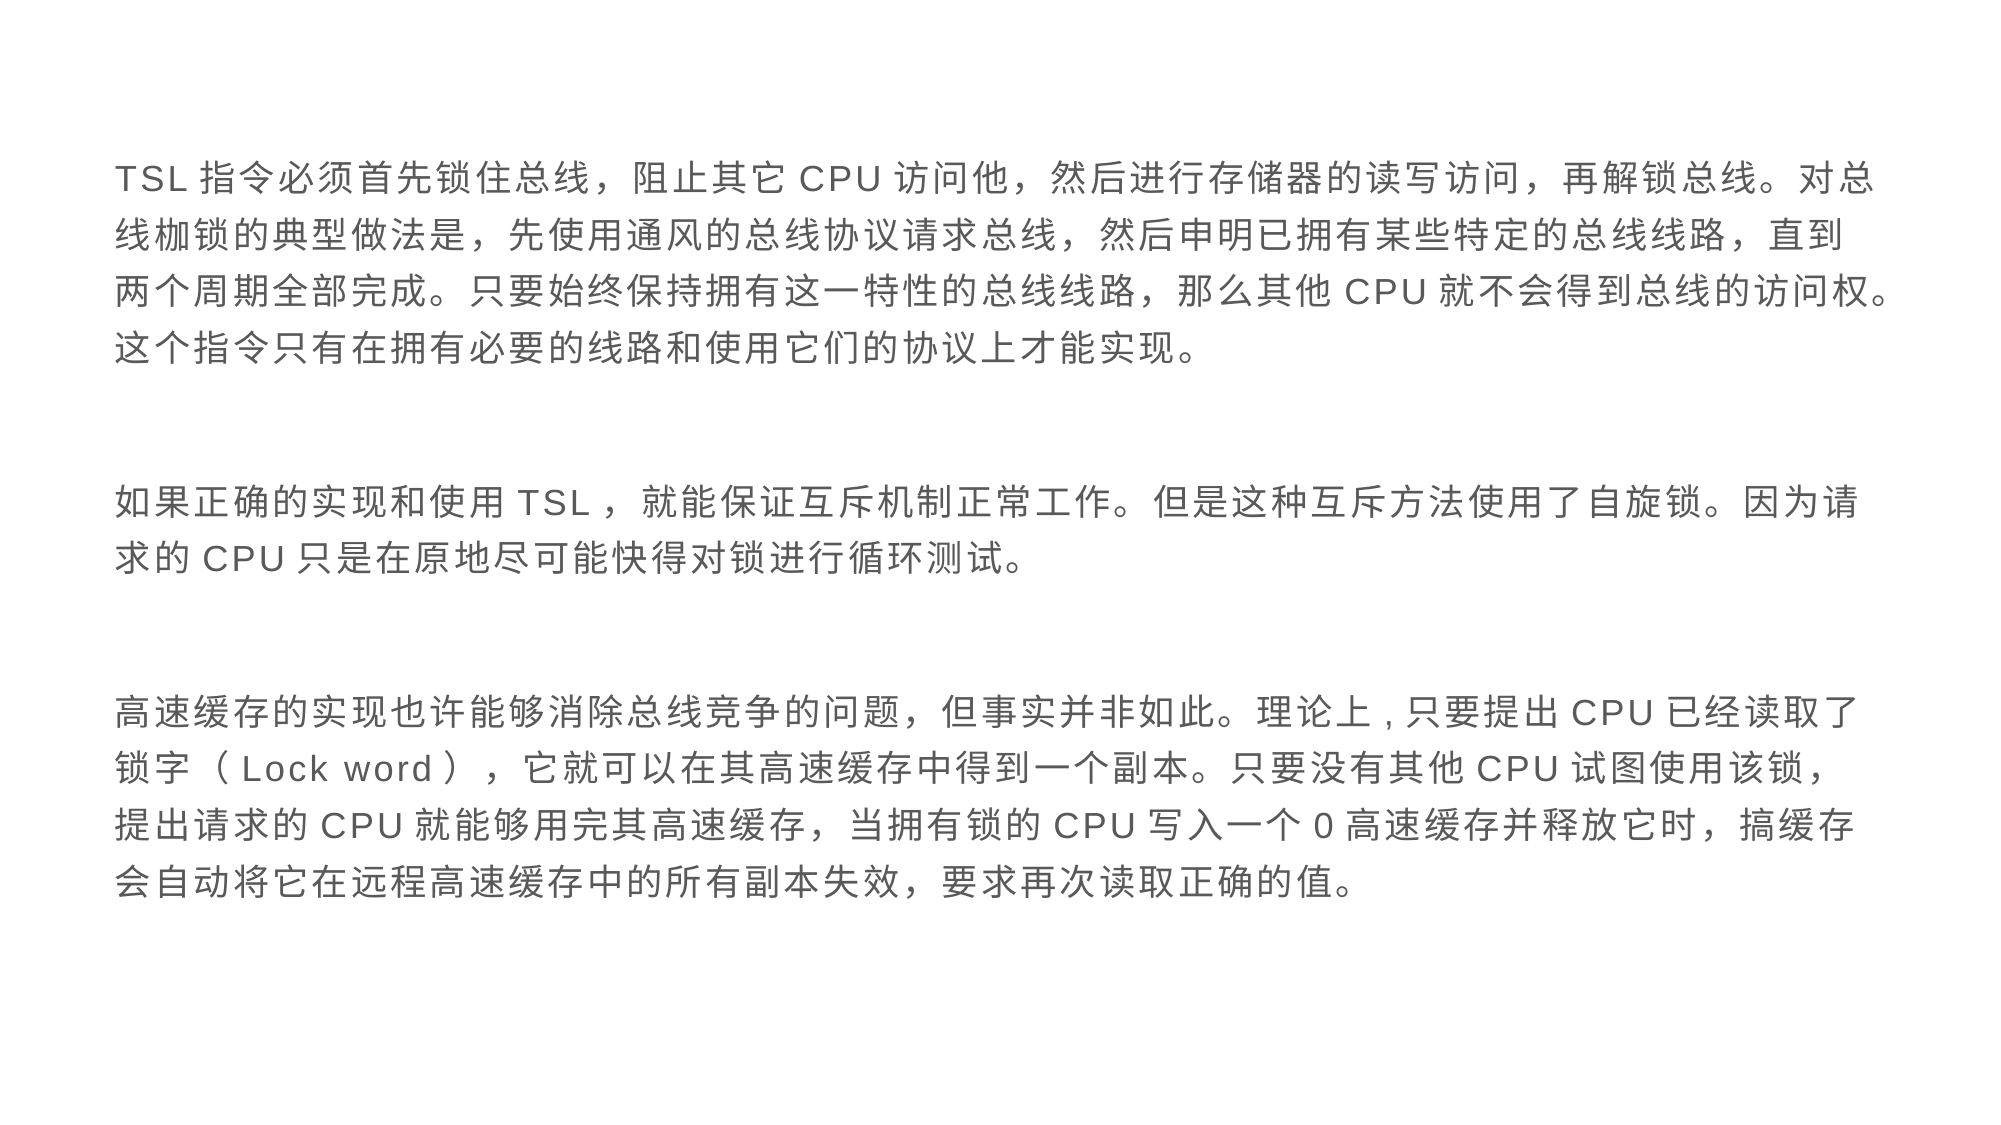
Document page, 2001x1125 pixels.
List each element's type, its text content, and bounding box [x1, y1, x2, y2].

list TSL指令必须首先锁住总线，阻止其它CPU访问他，然后进行存储器的读写访问，再解锁总线。对总线枷锁的典型做法是，先使用通风的总线协议请求总线，然后申明已拥有某些特定的总线线路，直到两个周期全部完成。只要始终保持拥有这一特性的总线线路，那么其他CPU就不会得到总线的访问权。这个指令只有在拥有必要的线路和使用它们的协议上才能实现。 如果正确的实现和使用TSL，就能保证互斥机制正常工作。但是这种互斥方法使用了自旋锁。因为请求的CPU只是在原地尽可能快得对锁进行循环测试。 高速缓存的实现也许能够消除总线竞争的问题，但事实并非如此。理论上,只要提出CPU已经读取了锁字（Lock word），它就可以在其高速缓存中得到一个副本。只要没有其他CPU试图使用该锁，提出请求的CPU就能够用完其高速缓存，当拥有锁的CPU写入一个0高速缓存并释放它时，搞缓存会自动将它在远程高速缓存中的所有副本失效，要求再次读取正确的值。 [100, 134, 1900, 916]
